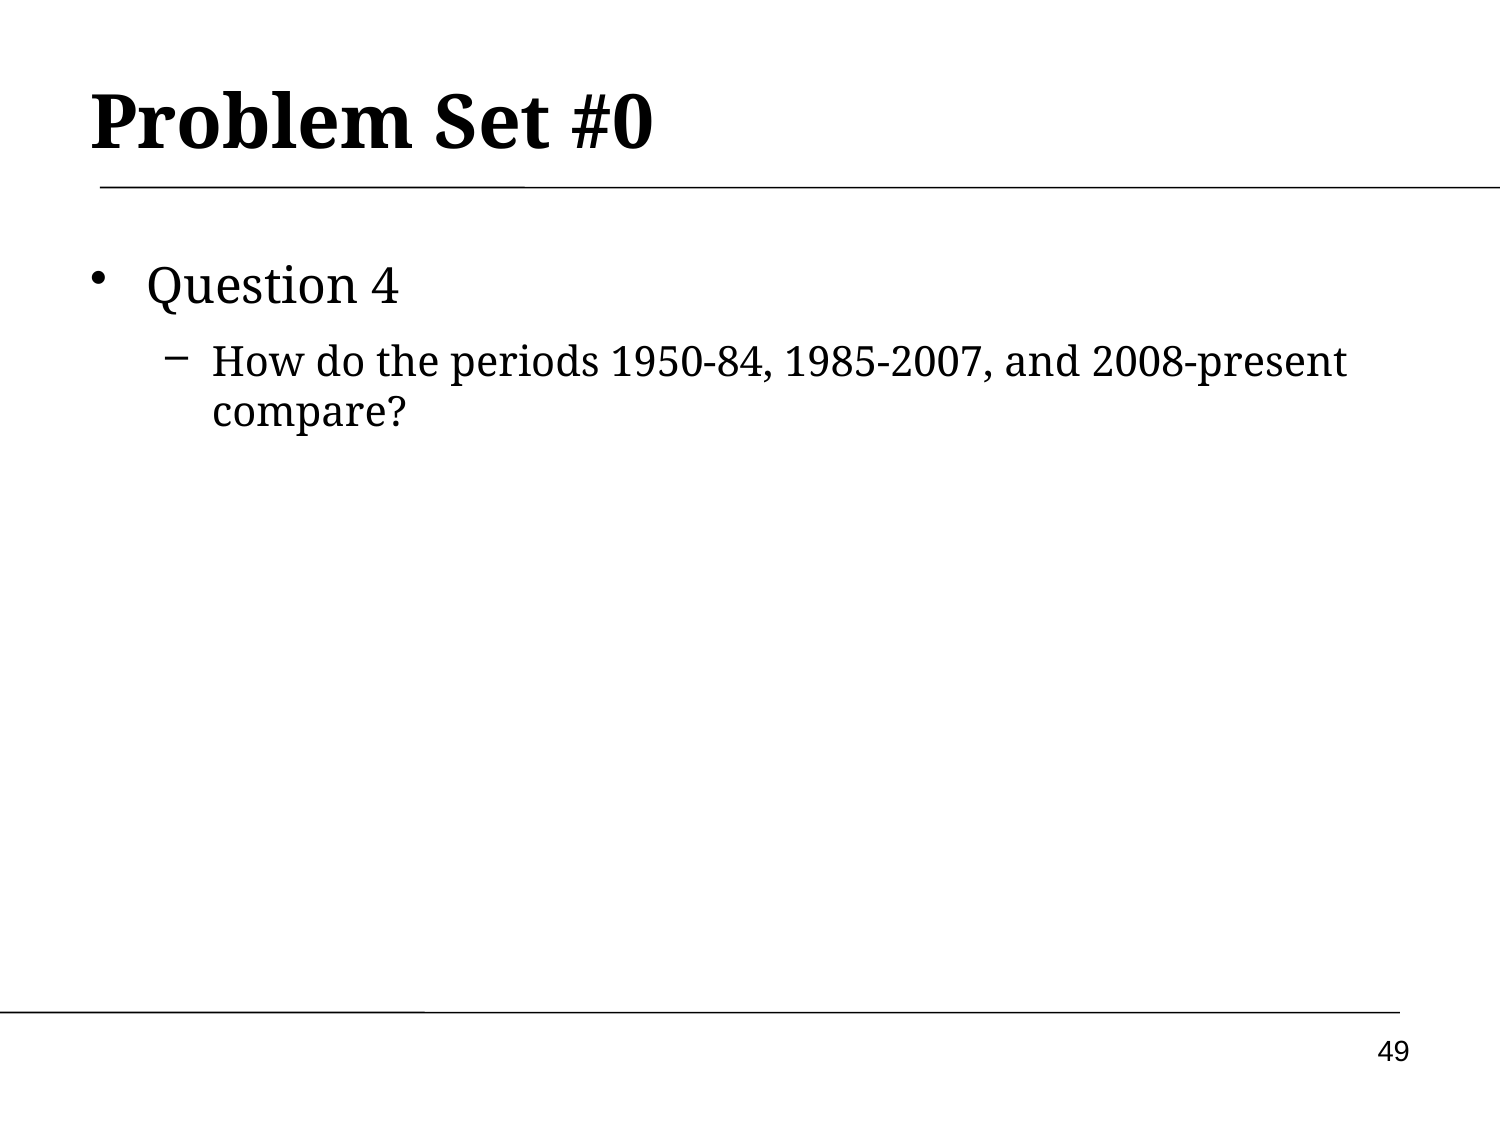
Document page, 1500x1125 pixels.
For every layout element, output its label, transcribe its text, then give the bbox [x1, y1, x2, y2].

list Question 4 How do the periods 1950-84, 1985-2007, and 2008-present compare? [74, 245, 1426, 922]
title Problem Set #0 [74, 49, 1426, 188]
slide_number 49 [1074, 1024, 1426, 1103]
